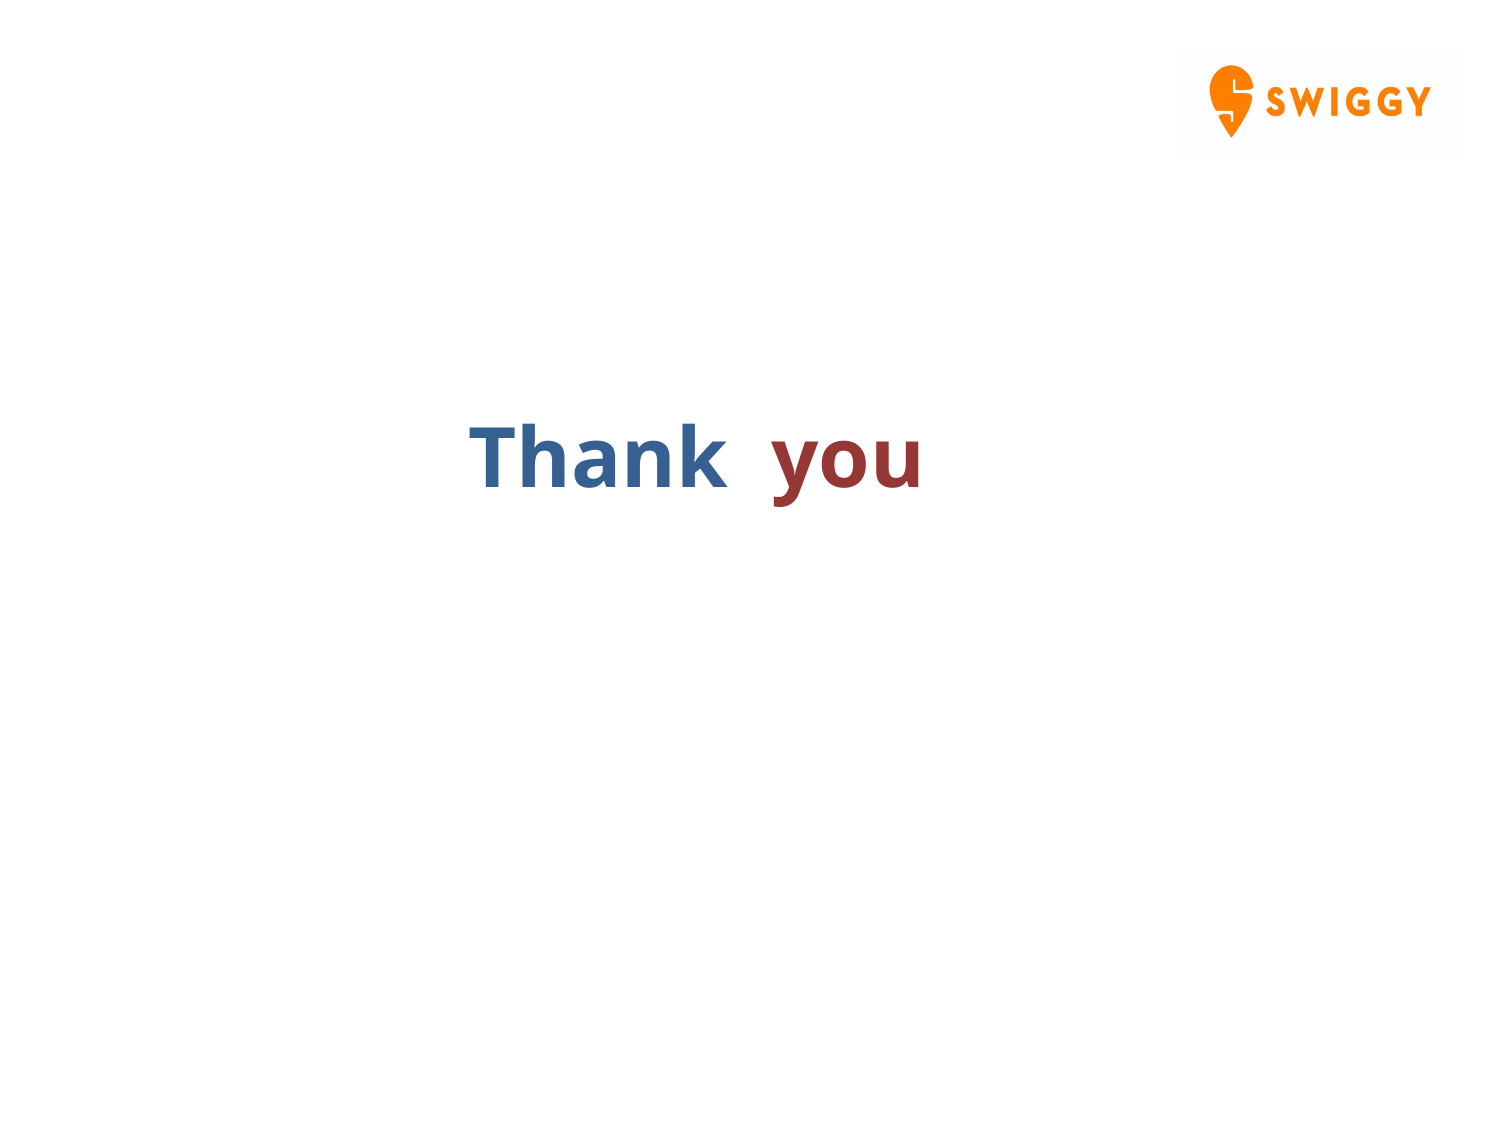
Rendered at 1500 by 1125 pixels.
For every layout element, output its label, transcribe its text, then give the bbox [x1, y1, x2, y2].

picture [1174, 50, 1465, 155]
text_box Thank you [348, 396, 1046, 512]
